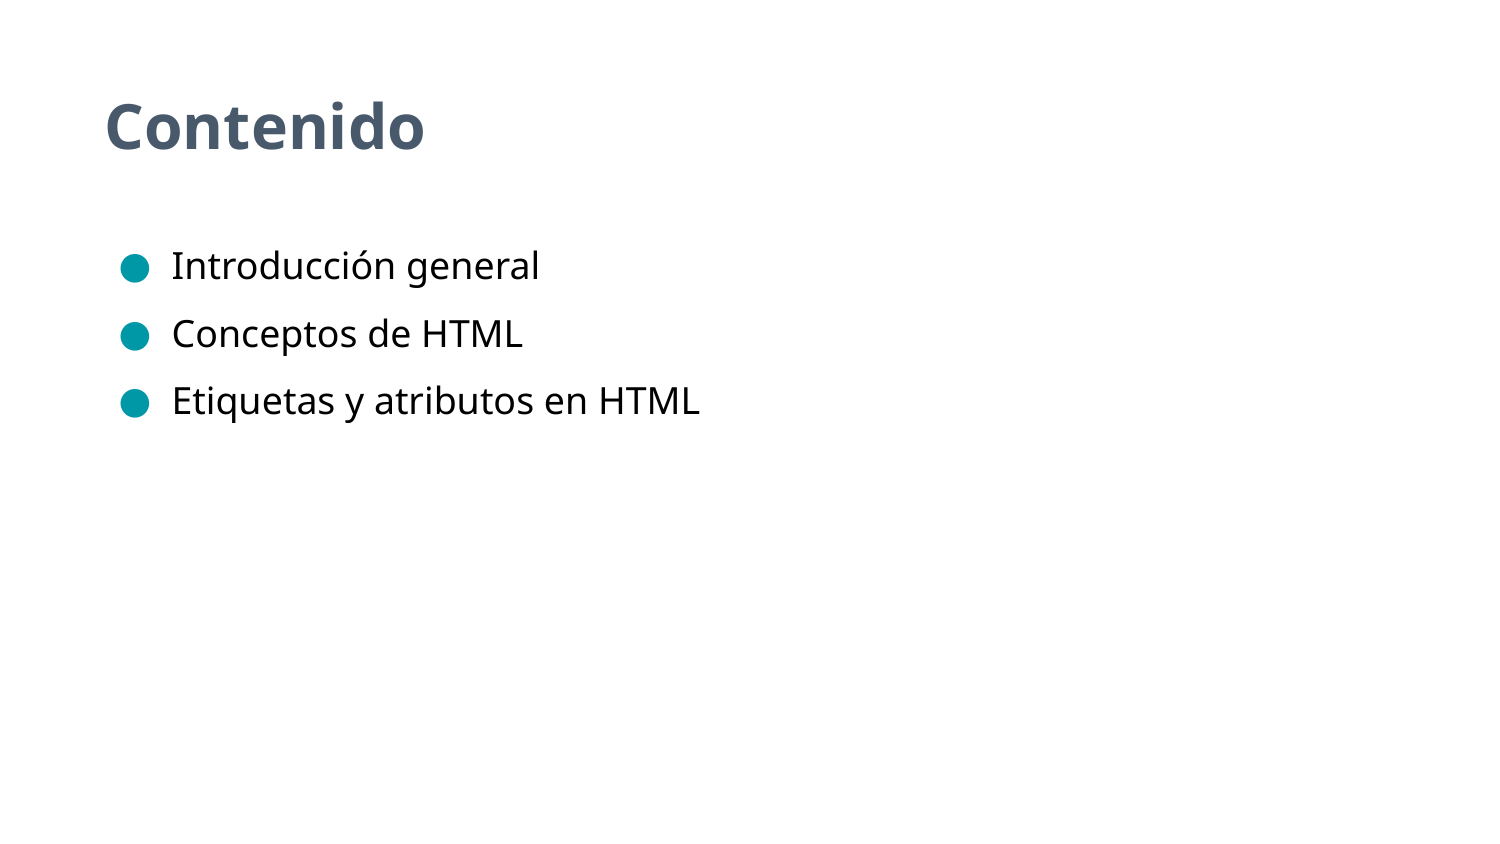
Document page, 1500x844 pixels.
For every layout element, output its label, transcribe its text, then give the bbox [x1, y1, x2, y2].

title Contenido [89, 69, 936, 177]
subtitle Introducción general Conceptos de HTML Etiquetas y atributos en HTML [96, 204, 1404, 743]
